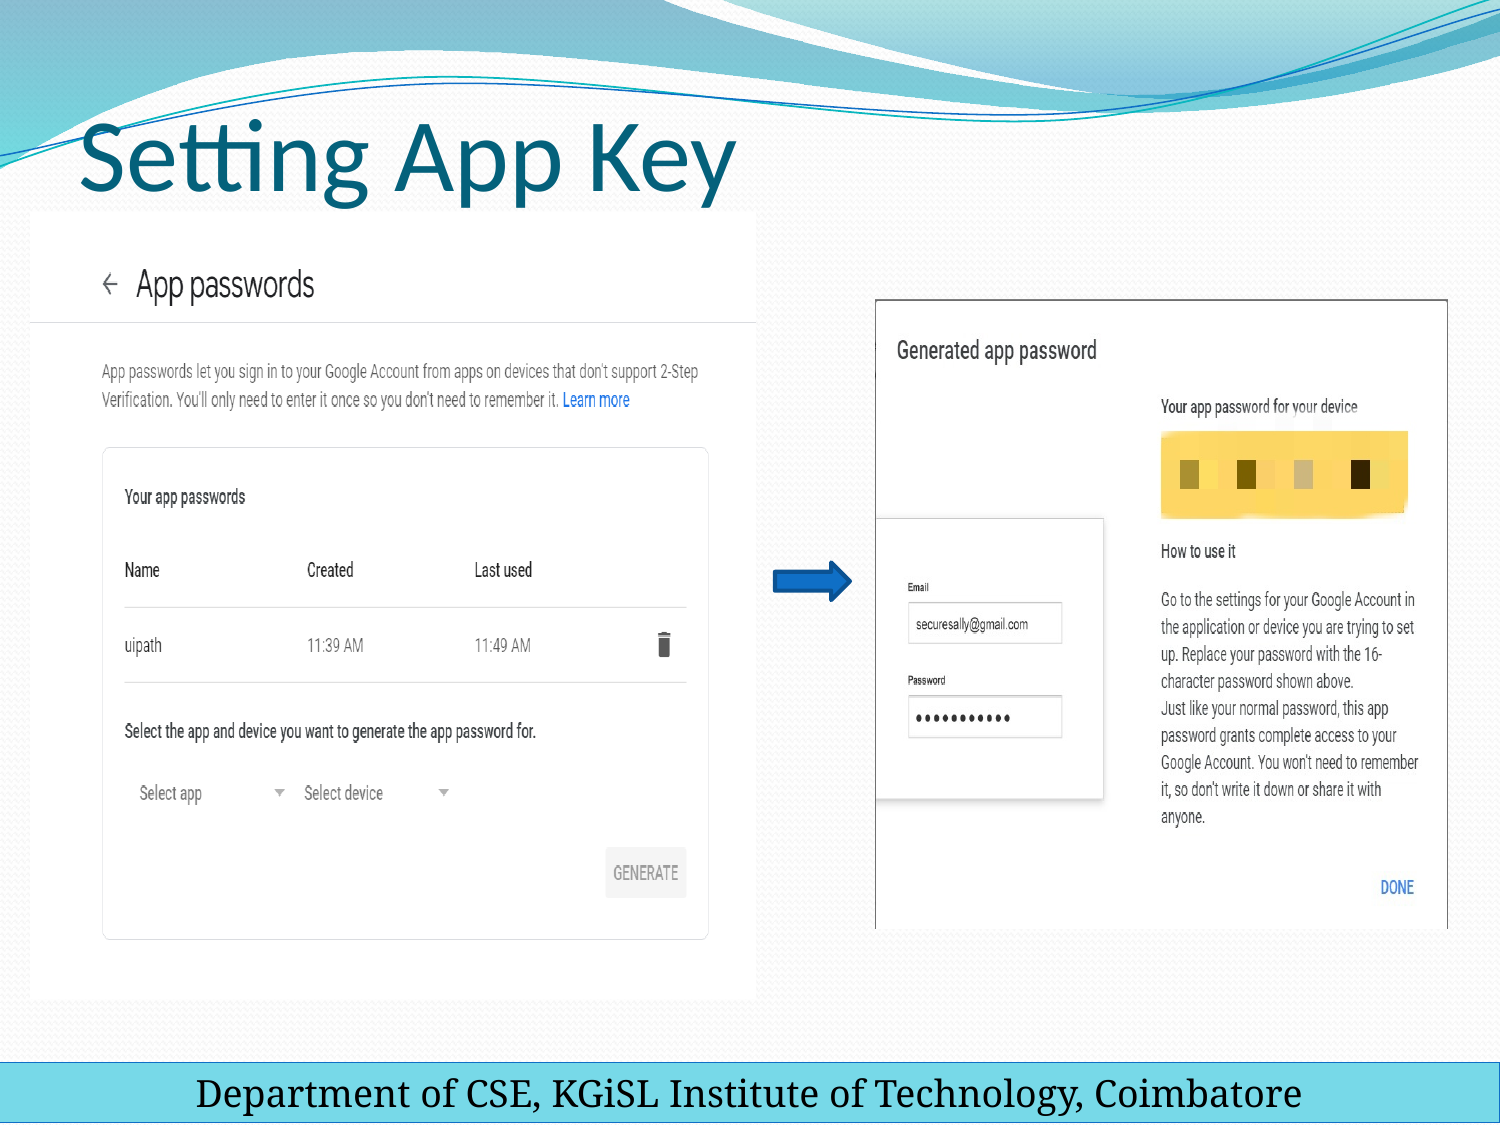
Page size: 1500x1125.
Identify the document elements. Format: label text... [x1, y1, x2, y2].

picture [874, 299, 1448, 930]
picture [29, 212, 756, 1000]
title Setting App Key [79, 24, 1429, 213]
text_box Department of CSE, KGiSL Institute of Technology, Coimbatore [0, 1062, 1500, 1123]
text_box [772, 560, 853, 602]
